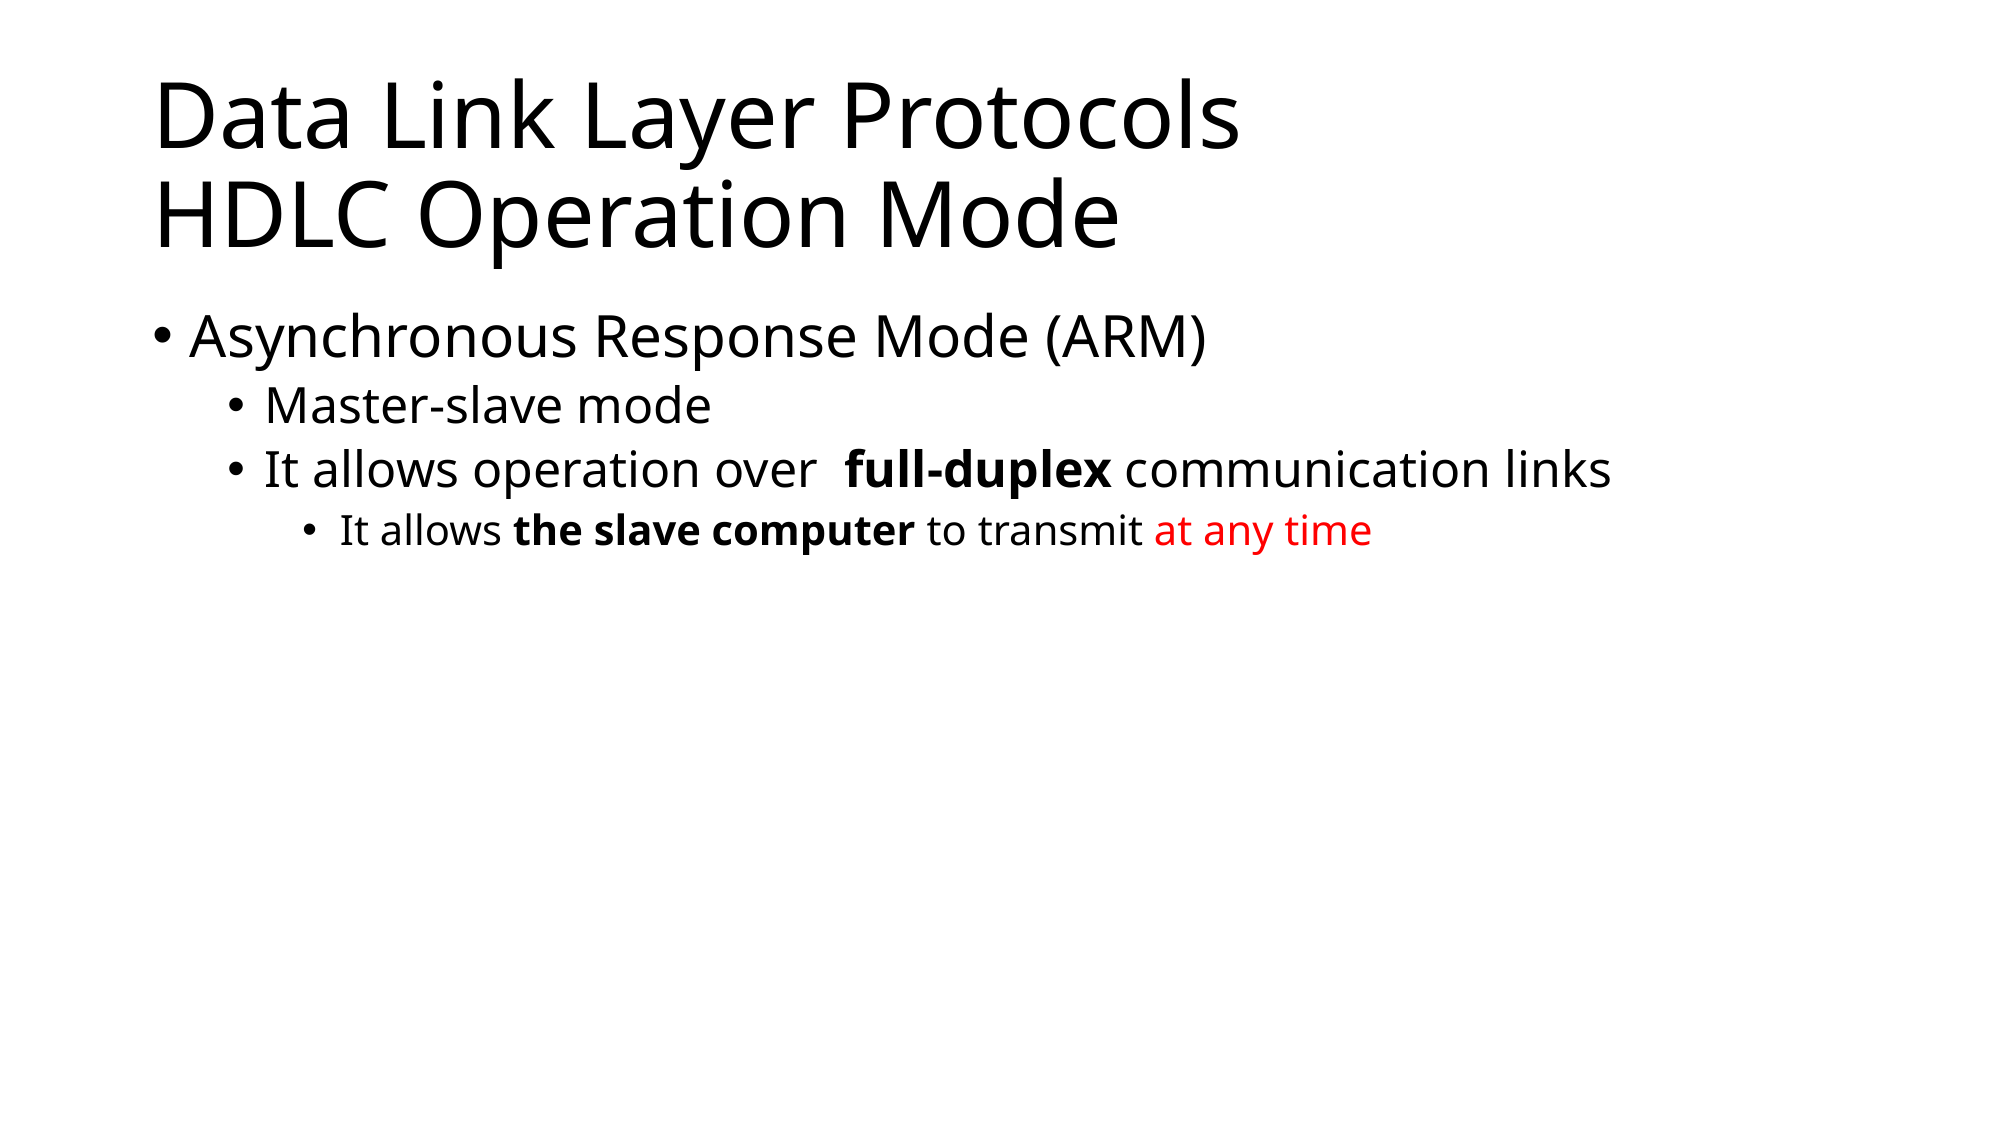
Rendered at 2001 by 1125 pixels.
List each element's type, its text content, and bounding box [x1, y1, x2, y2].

list Asynchronous Response Mode (ARM) Master-slave mode It allows operation over full-duplex communication links It allows the slave computer to transmit at any time [137, 299, 1863, 1014]
title Data Link Layer Protocols HDLC Operation Mode [137, 59, 1863, 278]
